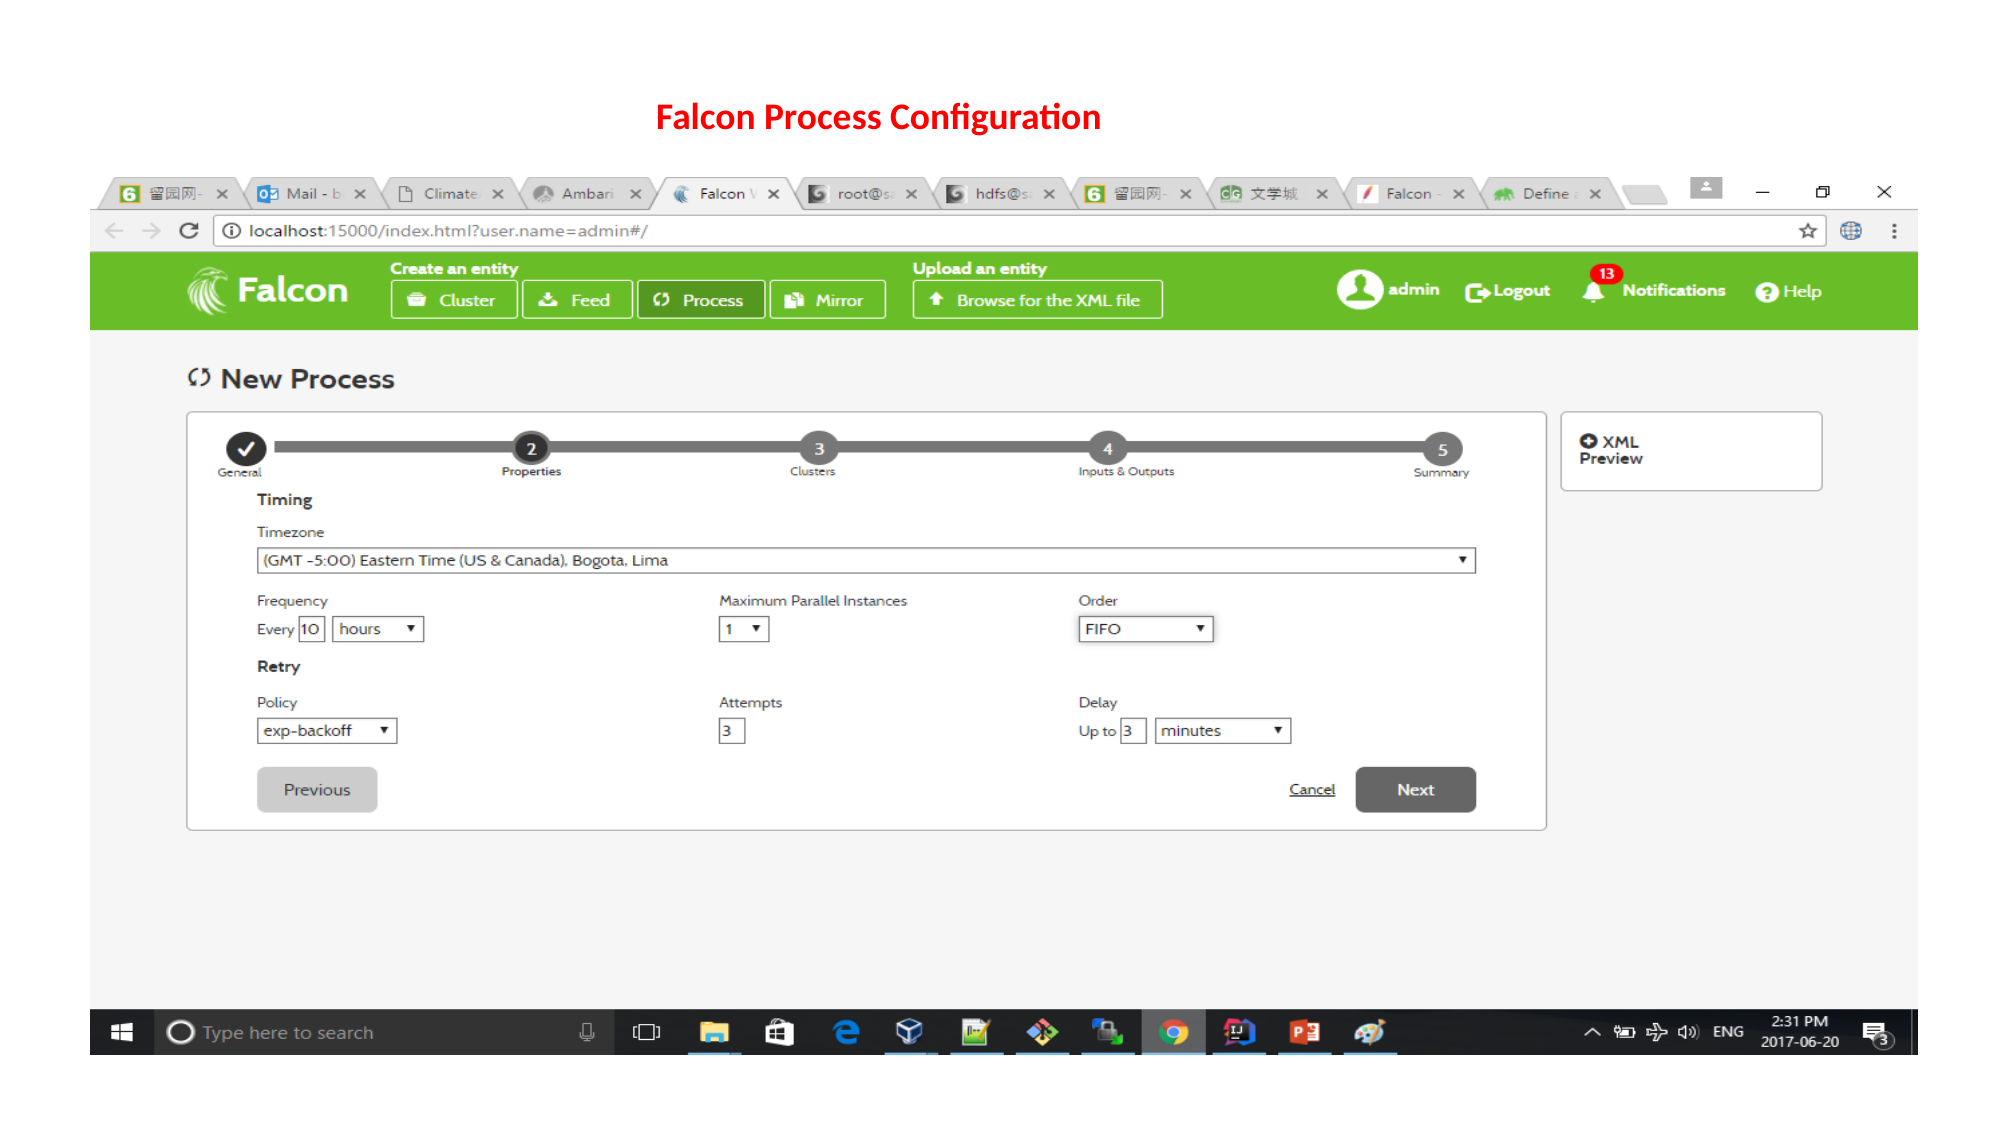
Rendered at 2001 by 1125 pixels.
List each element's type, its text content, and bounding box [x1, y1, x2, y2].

picture [89, 177, 1918, 1055]
text_box Falcon Process Configuration [641, 84, 1320, 145]
